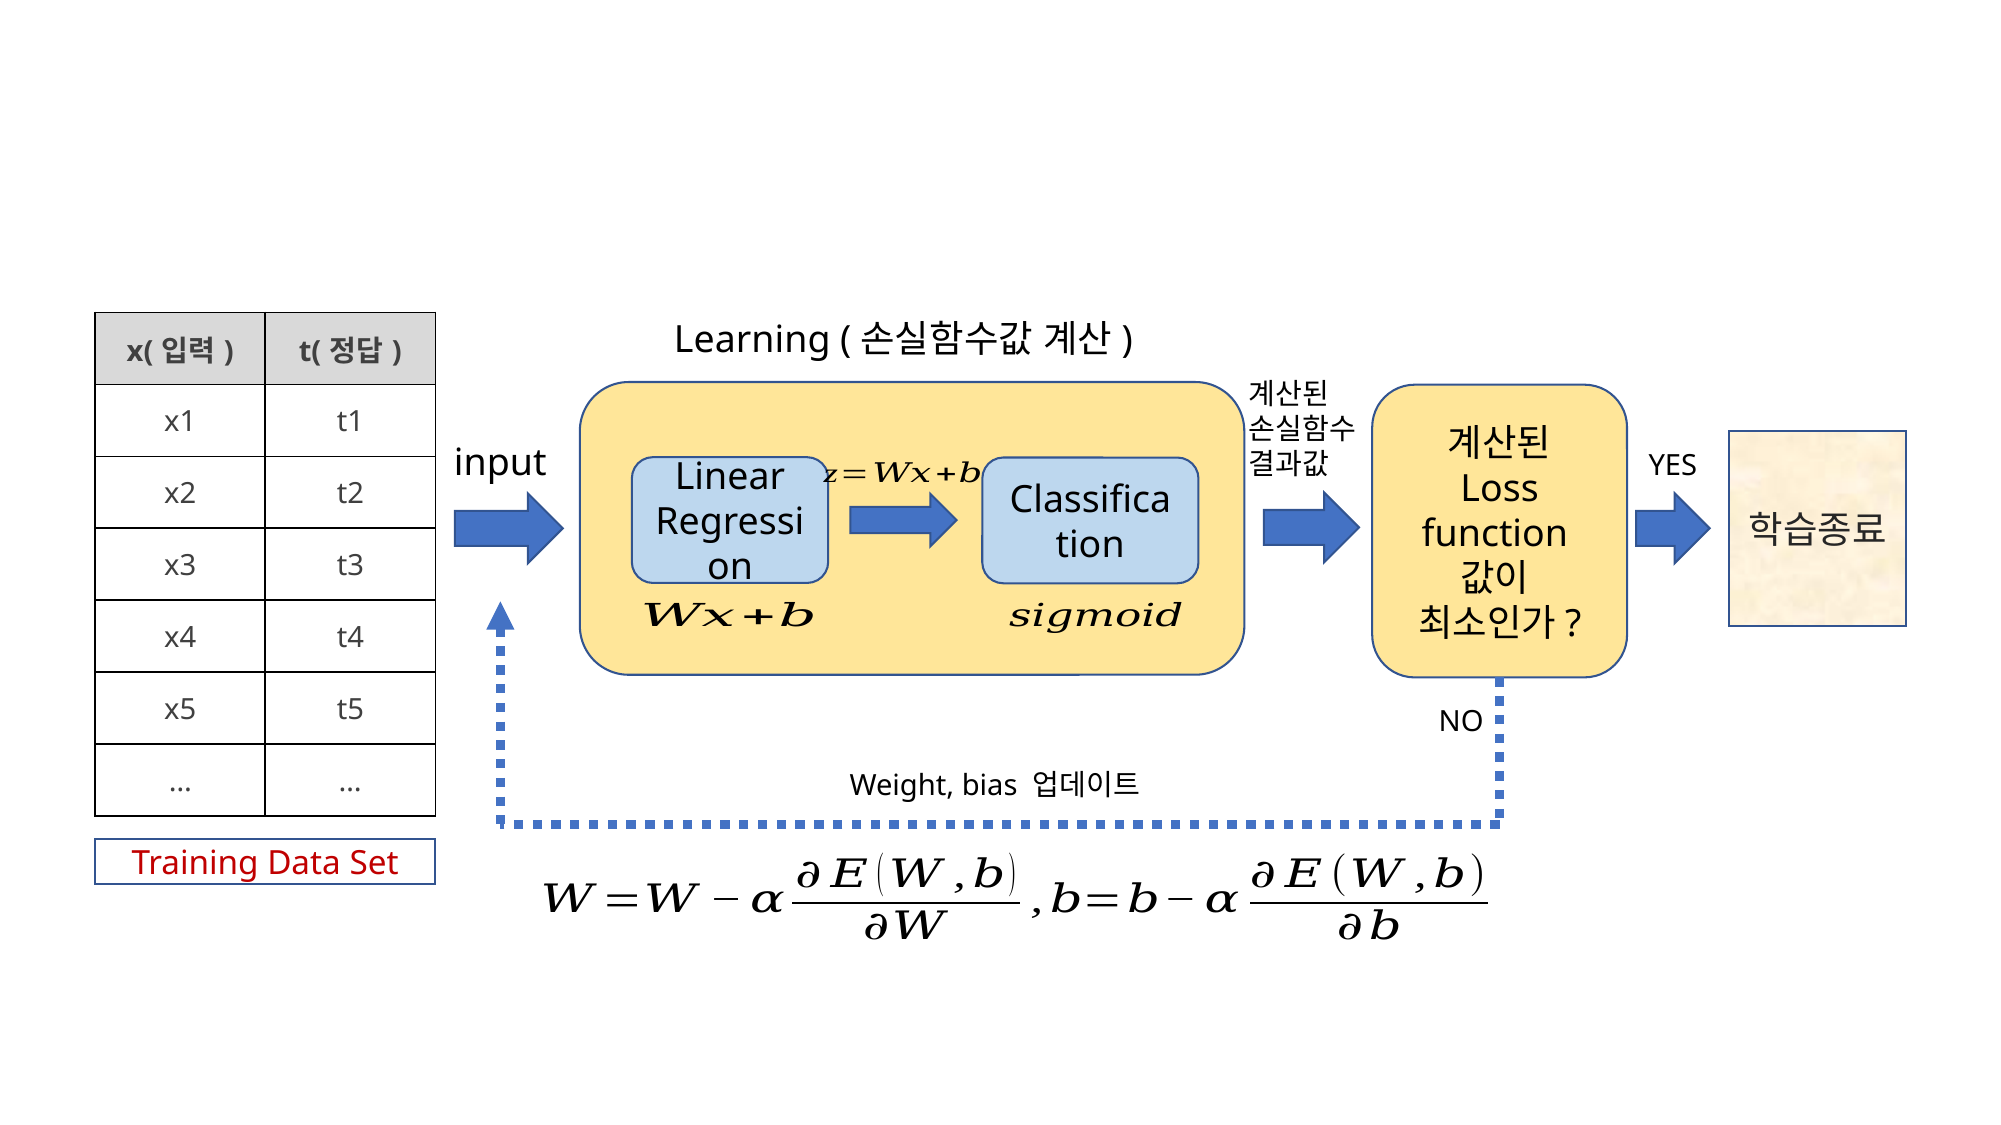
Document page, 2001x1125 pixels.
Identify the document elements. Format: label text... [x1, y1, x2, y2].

text_box Learning (손실함수값 계산) [659, 307, 1148, 368]
text_box [578, 380, 1246, 676]
table_cell t4 [266, 601, 435, 671]
text_box [849, 491, 959, 549]
table_cell x2 [96, 457, 264, 527]
table_header x(입력) [96, 313, 264, 384]
text_box Training Data Set [94, 838, 436, 885]
text_box 학습종료 [1728, 430, 1907, 627]
text_box 계산된 Loss function값이 최소인가? [1371, 383, 1629, 679]
table_cell x5 [96, 673, 264, 743]
text_box [1262, 490, 1361, 565]
table_cell t3 [266, 529, 435, 599]
table_cell x1 [96, 385, 264, 456]
table_cell x3 [96, 529, 264, 599]
table_cell t2 [266, 457, 435, 527]
text_box YES [1633, 439, 1713, 489]
text_box 계산된 손실함수 결과값 [1234, 367, 1372, 488]
text_box [453, 491, 565, 566]
text_box NO [1423, 694, 1499, 745]
text_box Classification [981, 456, 1200, 585]
table_cell t5 [266, 673, 435, 743]
text_box [1635, 490, 1712, 566]
table_cell … [96, 745, 264, 815]
table_cell t1 [266, 385, 435, 456]
table_cell x4 [96, 601, 264, 671]
text_box input [439, 430, 562, 491]
table_cell … [266, 745, 435, 815]
text_box Linear Regression [630, 456, 830, 584]
table_header t(정답) [266, 313, 435, 384]
text_box Weight, bias 업데이트 [834, 758, 1156, 809]
